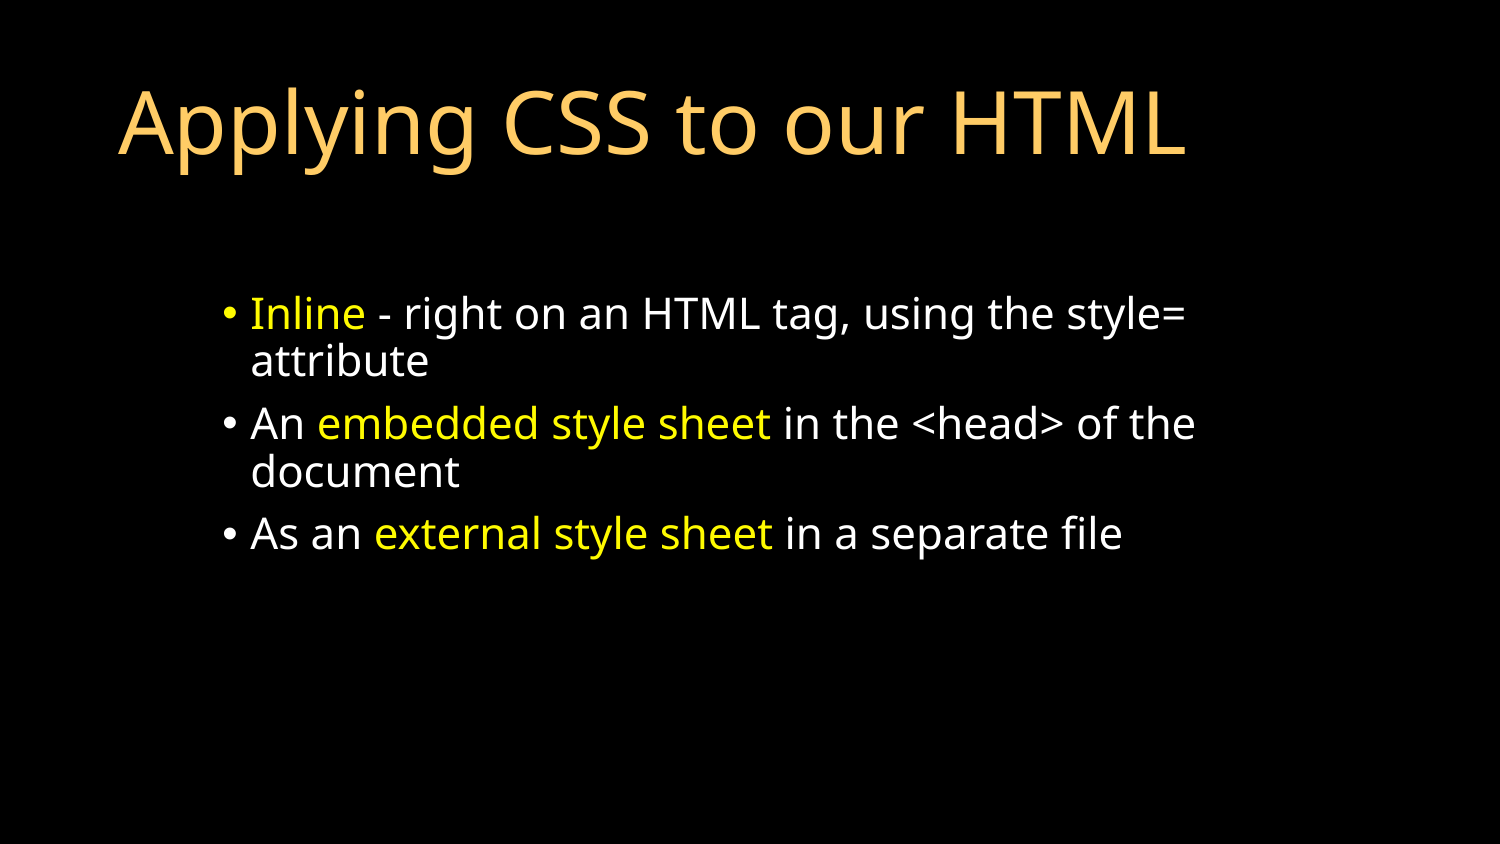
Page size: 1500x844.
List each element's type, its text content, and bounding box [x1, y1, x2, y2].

list Inline - right on an HTML tag, using the style= attribute An embedded style sheet in the <head> of the document As an external style sheet in a separate file [139, 284, 1361, 610]
title Applying CSS to our HTML [103, 44, 1397, 208]
